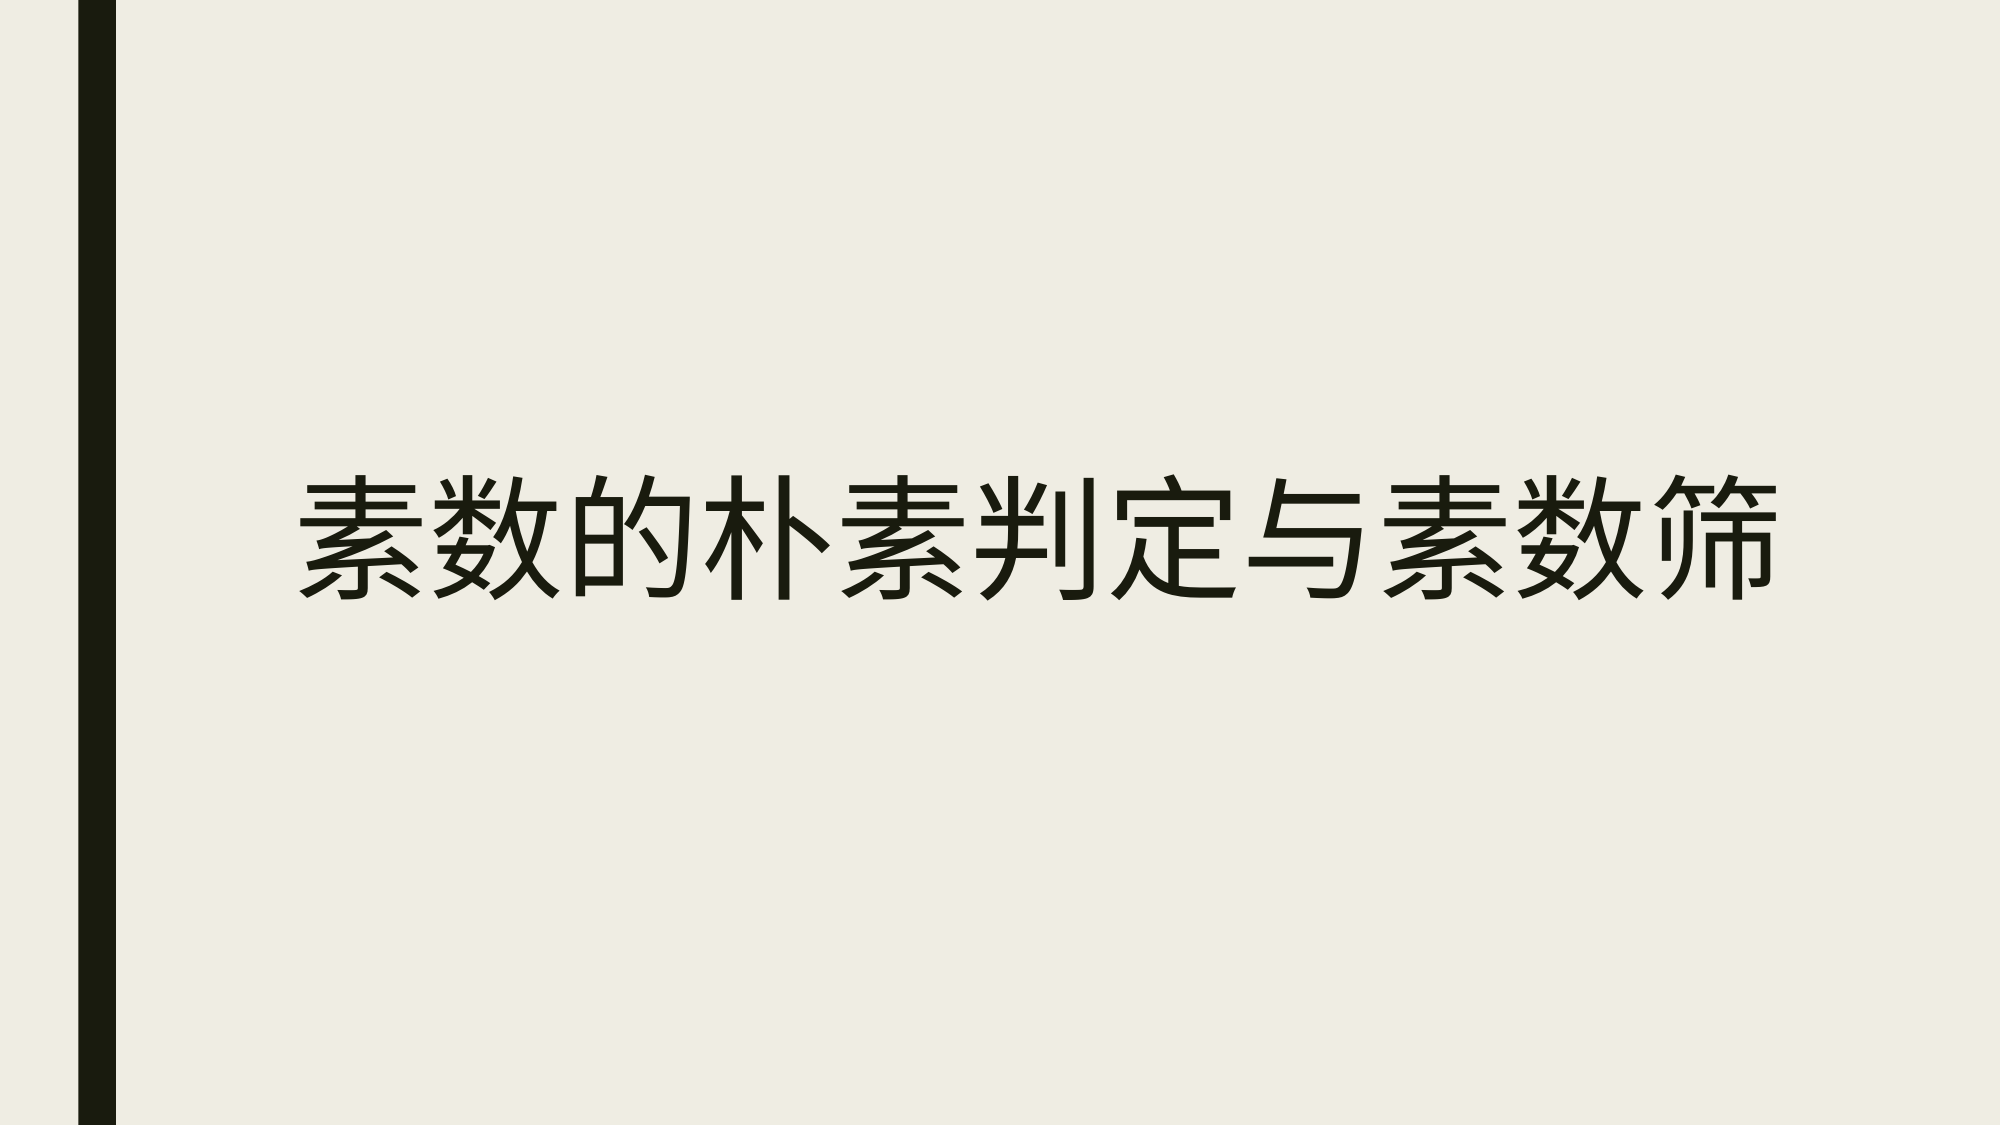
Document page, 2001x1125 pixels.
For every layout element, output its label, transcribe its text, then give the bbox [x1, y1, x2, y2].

title 素数的朴素判定与素数筛 [278, 466, 1800, 741]
